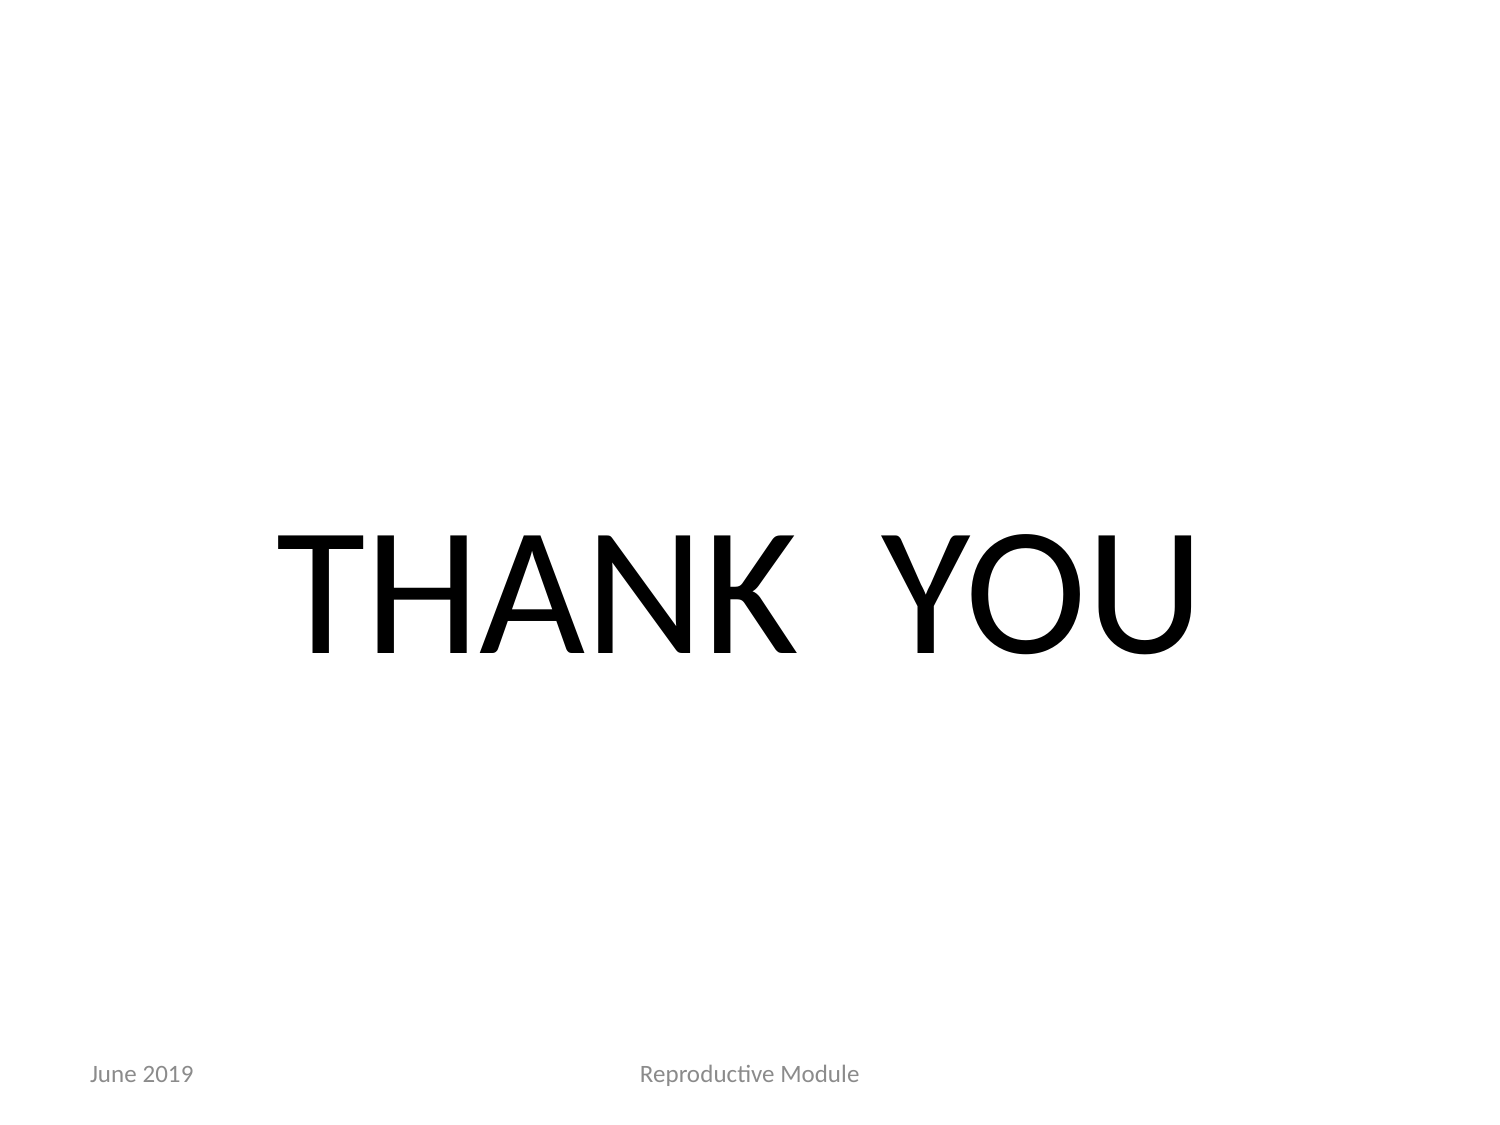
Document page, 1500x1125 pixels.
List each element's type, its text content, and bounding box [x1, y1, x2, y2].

list THANK YOU [249, 462, 1500, 1125]
footer Reproductive Module [512, 1042, 988, 1103]
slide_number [75, 1042, 425, 1103]
